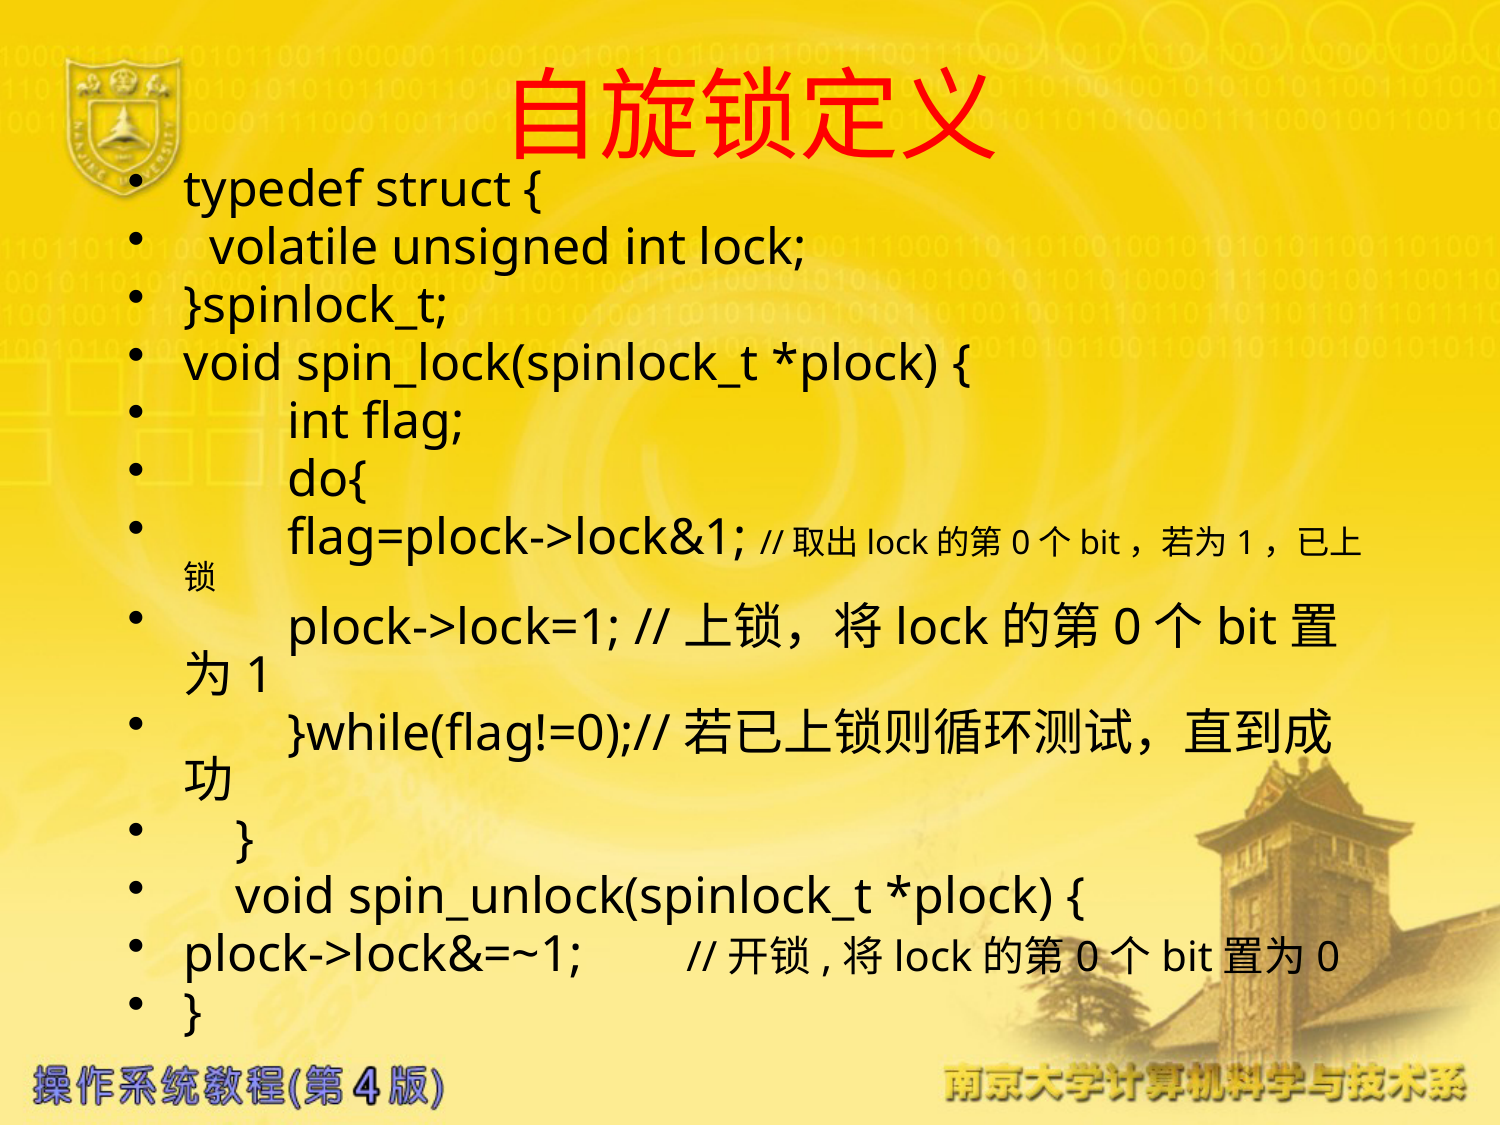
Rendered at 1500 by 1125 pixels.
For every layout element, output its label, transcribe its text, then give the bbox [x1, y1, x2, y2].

list typedef struct { volatile unsigned int lock; }spinlock_t; void spin_lock(spinlock_t *plock) { int flag; do{ flag=plock->lock&1; //取出lock的第0个bit，若为1，已上锁 plock->lock=1; //上锁，将lock的第0个bit置为1 }while(flag!=0);//若已上锁则循环测试，直到成功 } void spin_unlock(spinlock_t *plock) { plock->lock&=~1; //开锁,将lock的第0个bit置为0 } [112, 160, 1388, 1071]
picture [0, 0, 1500, 1125]
title 自旋锁定义 [112, 78, 1388, 160]
